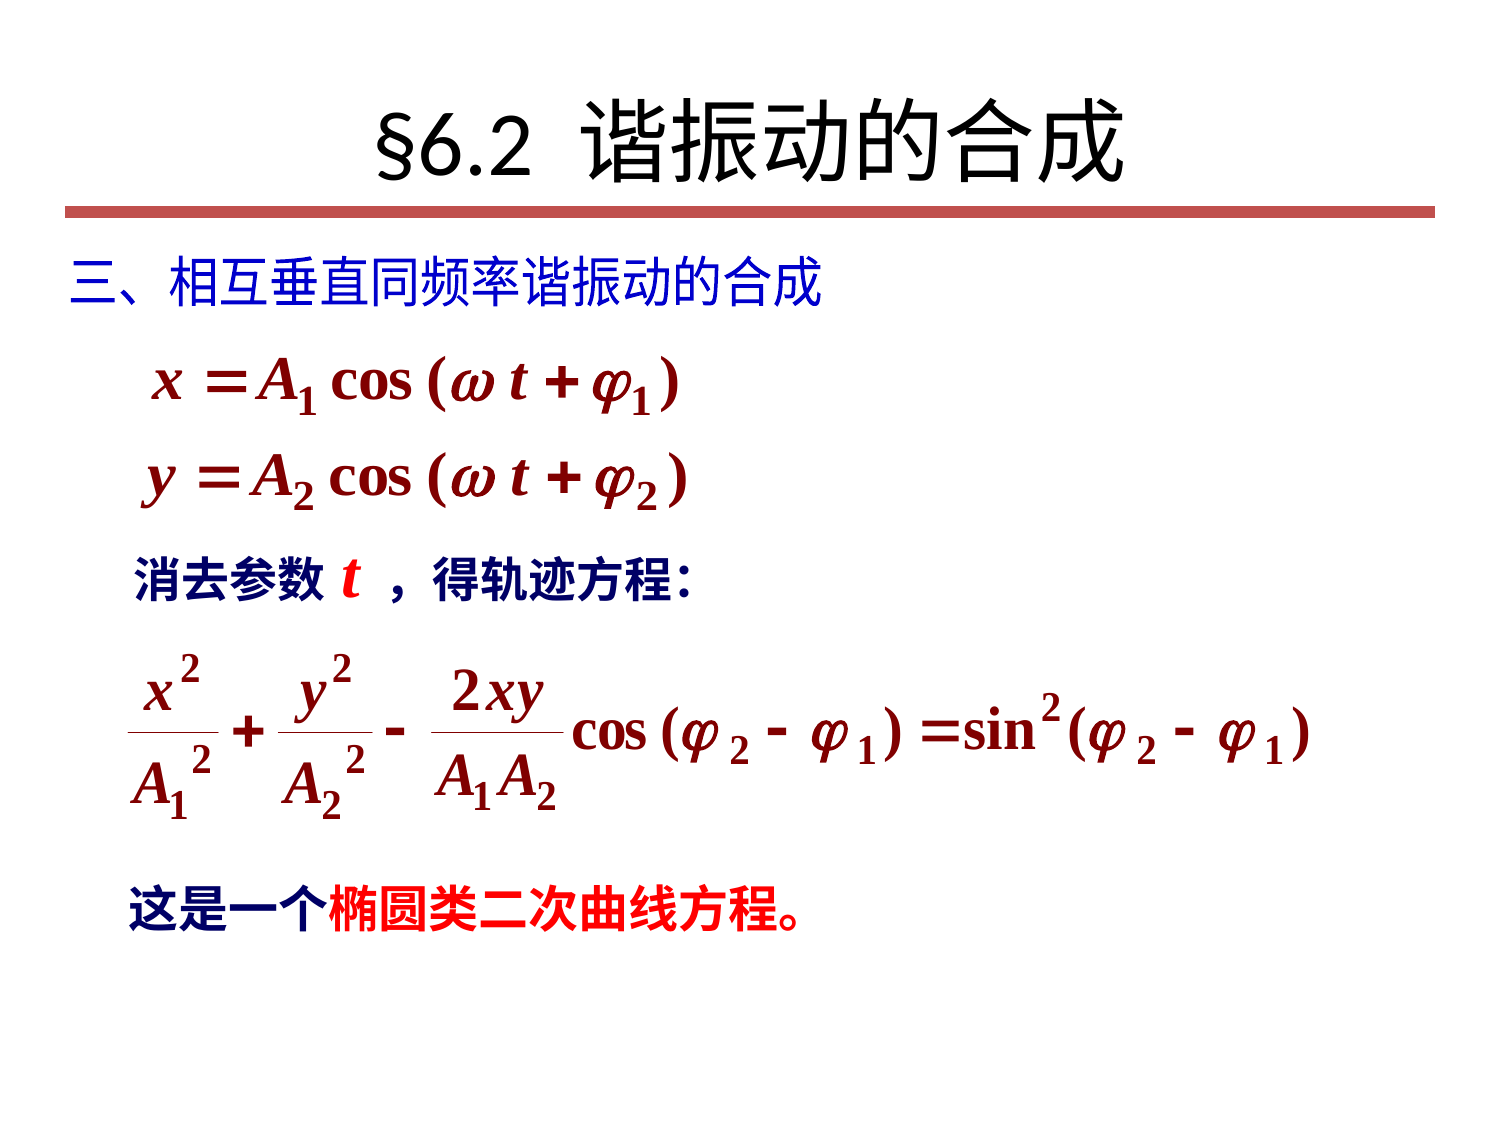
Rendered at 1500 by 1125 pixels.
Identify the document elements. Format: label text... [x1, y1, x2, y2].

text_box 消去参数 t ，得轨迹方程： [117, 522, 821, 618]
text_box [135, 441, 739, 516]
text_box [123, 644, 1342, 825]
title §6.2 谐振动的合成 [41, 45, 1459, 233]
text_box 这是一个椭圆类二次曲线方程。 [113, 869, 1034, 945]
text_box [143, 345, 715, 421]
